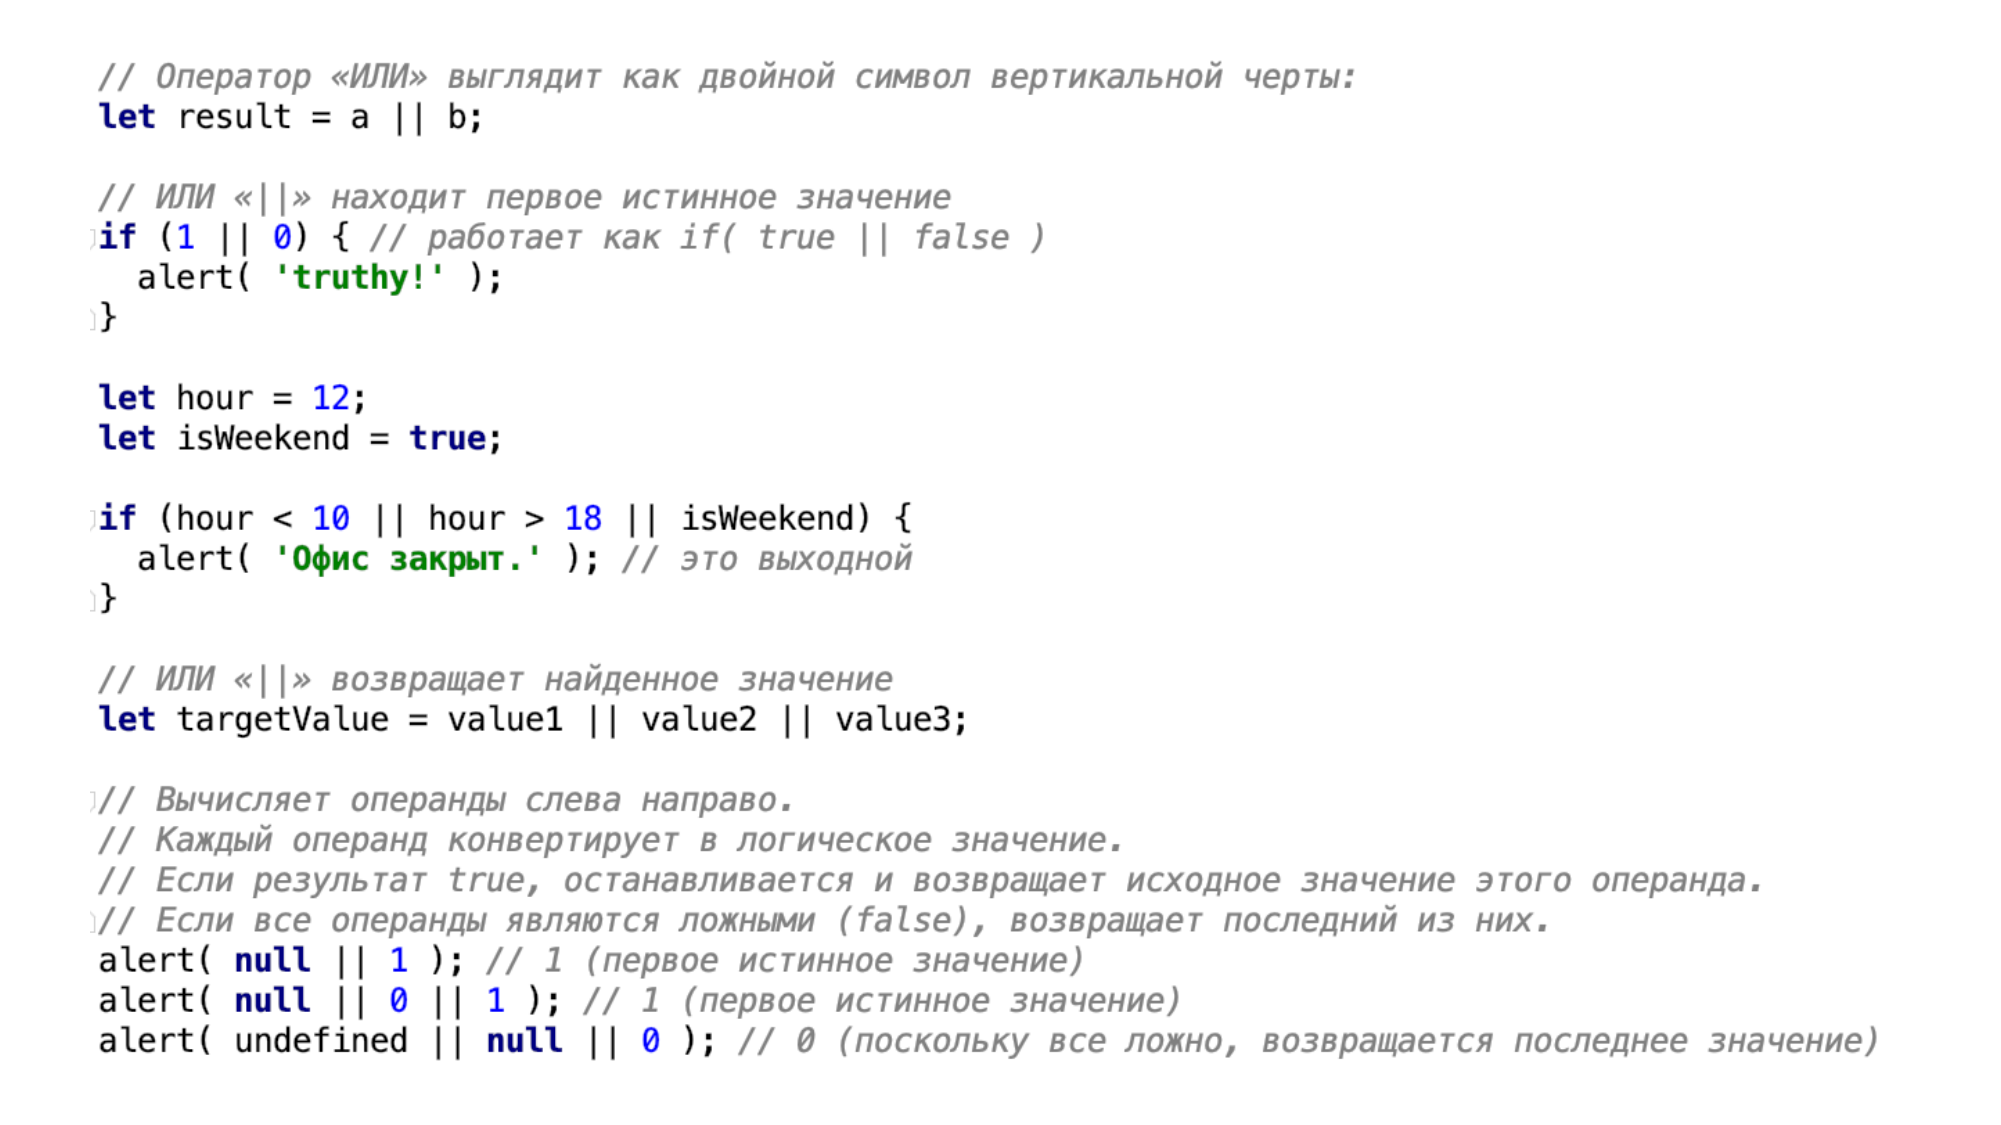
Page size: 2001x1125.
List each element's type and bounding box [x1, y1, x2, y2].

list [90, 59, 1982, 1066]
